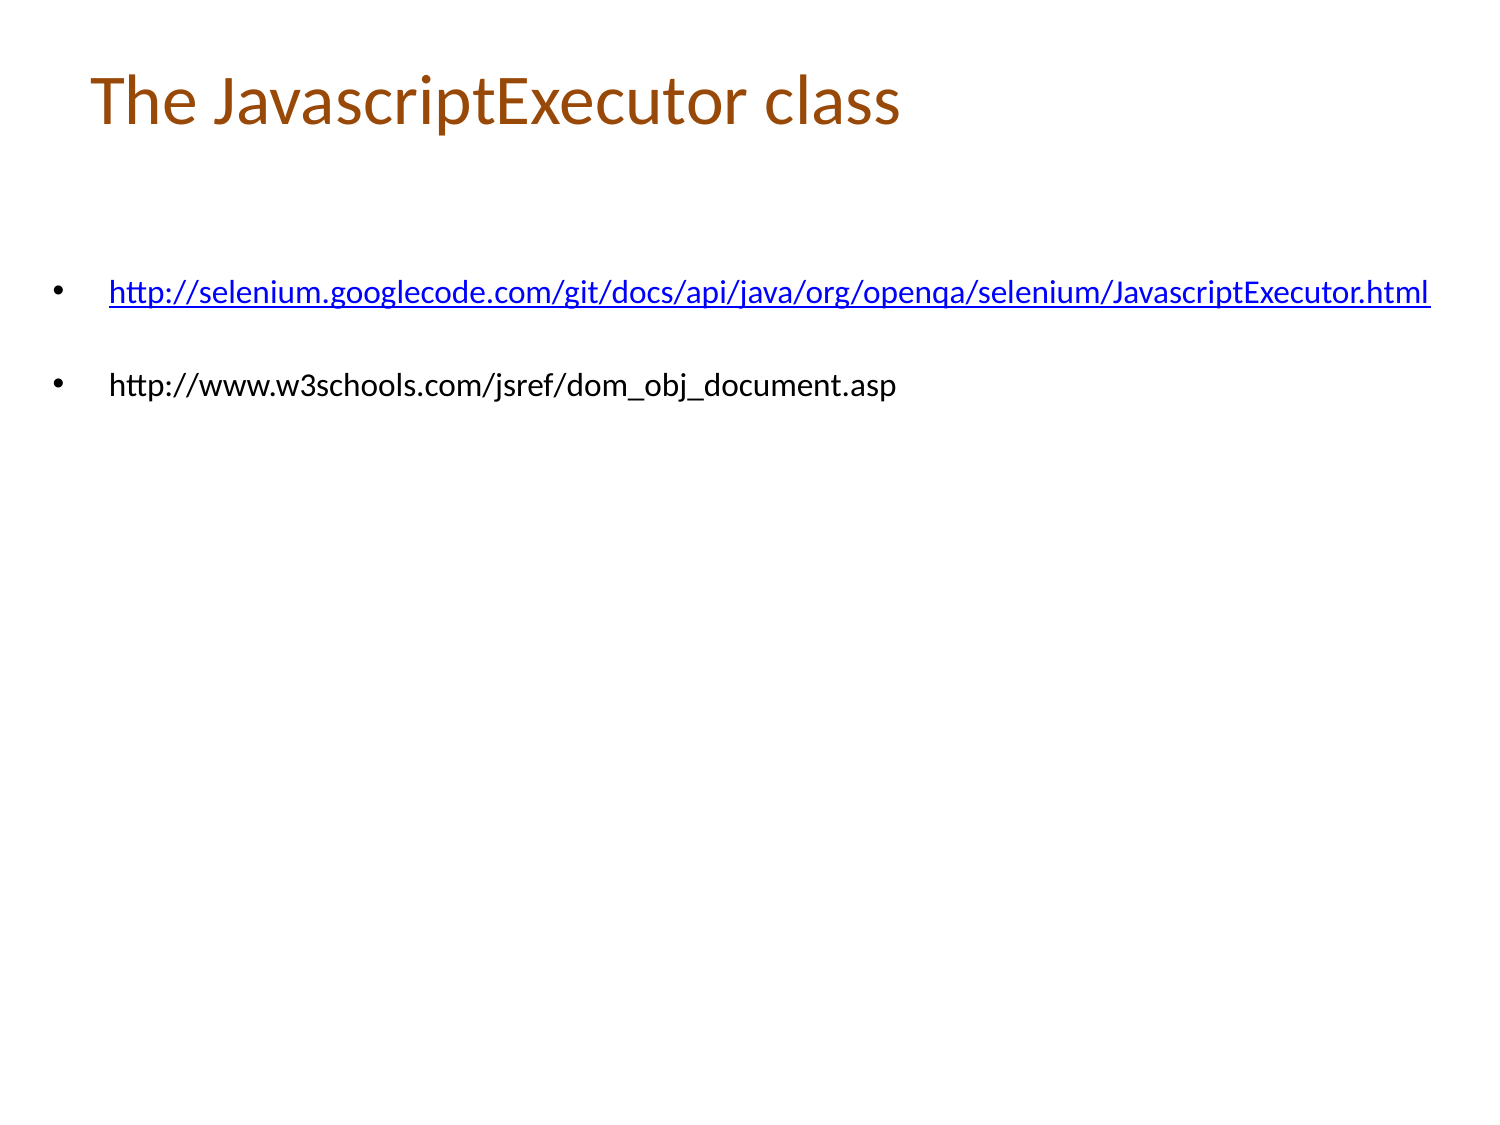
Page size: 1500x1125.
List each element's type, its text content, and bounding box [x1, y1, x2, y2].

list http://selenium.googlecode.com/git/docs/api/java/org/openqa/selenium/JavascriptExecutor.html http://www.w3schools.com/jsref/dom_obj_document.asp [37, 262, 1475, 1005]
title The JavascriptExecutor class [75, 45, 1425, 233]
